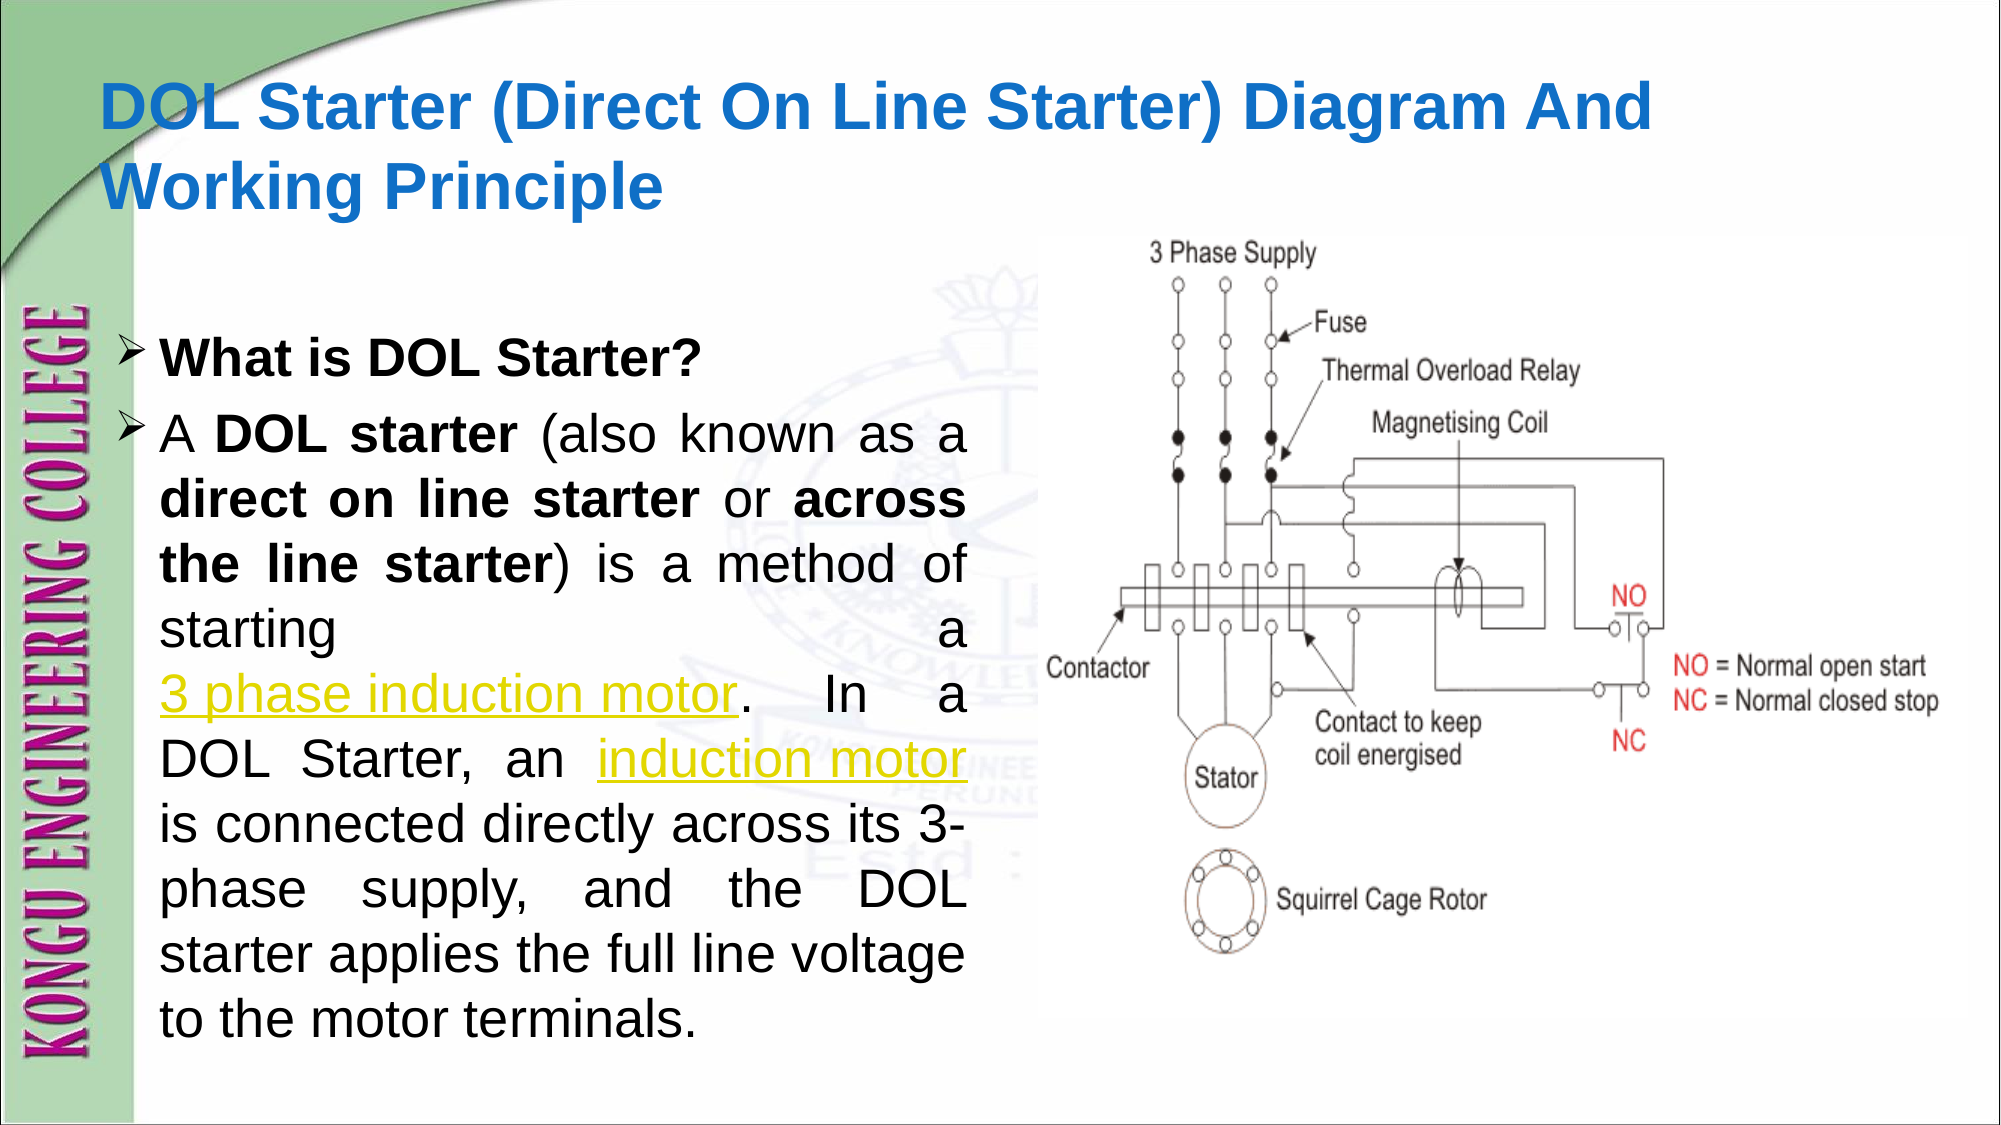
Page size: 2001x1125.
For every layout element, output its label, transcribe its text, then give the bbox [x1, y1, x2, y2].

list What is DOL Starter? A DOL starter (also known as a direct on line starter or across the line starter) is a method of starting a 3 phase induction motor. In a DOL Starter, an induction motor is connected directly across its 3-phase supply, and the DOL starter applies the full line voltage to the motor terminals. [99, 314, 984, 1043]
title DOL Starter (Direct On Line Starter) Diagram And Working Principle [99, 115, 1900, 303]
picture [0, 0, 2001, 1125]
